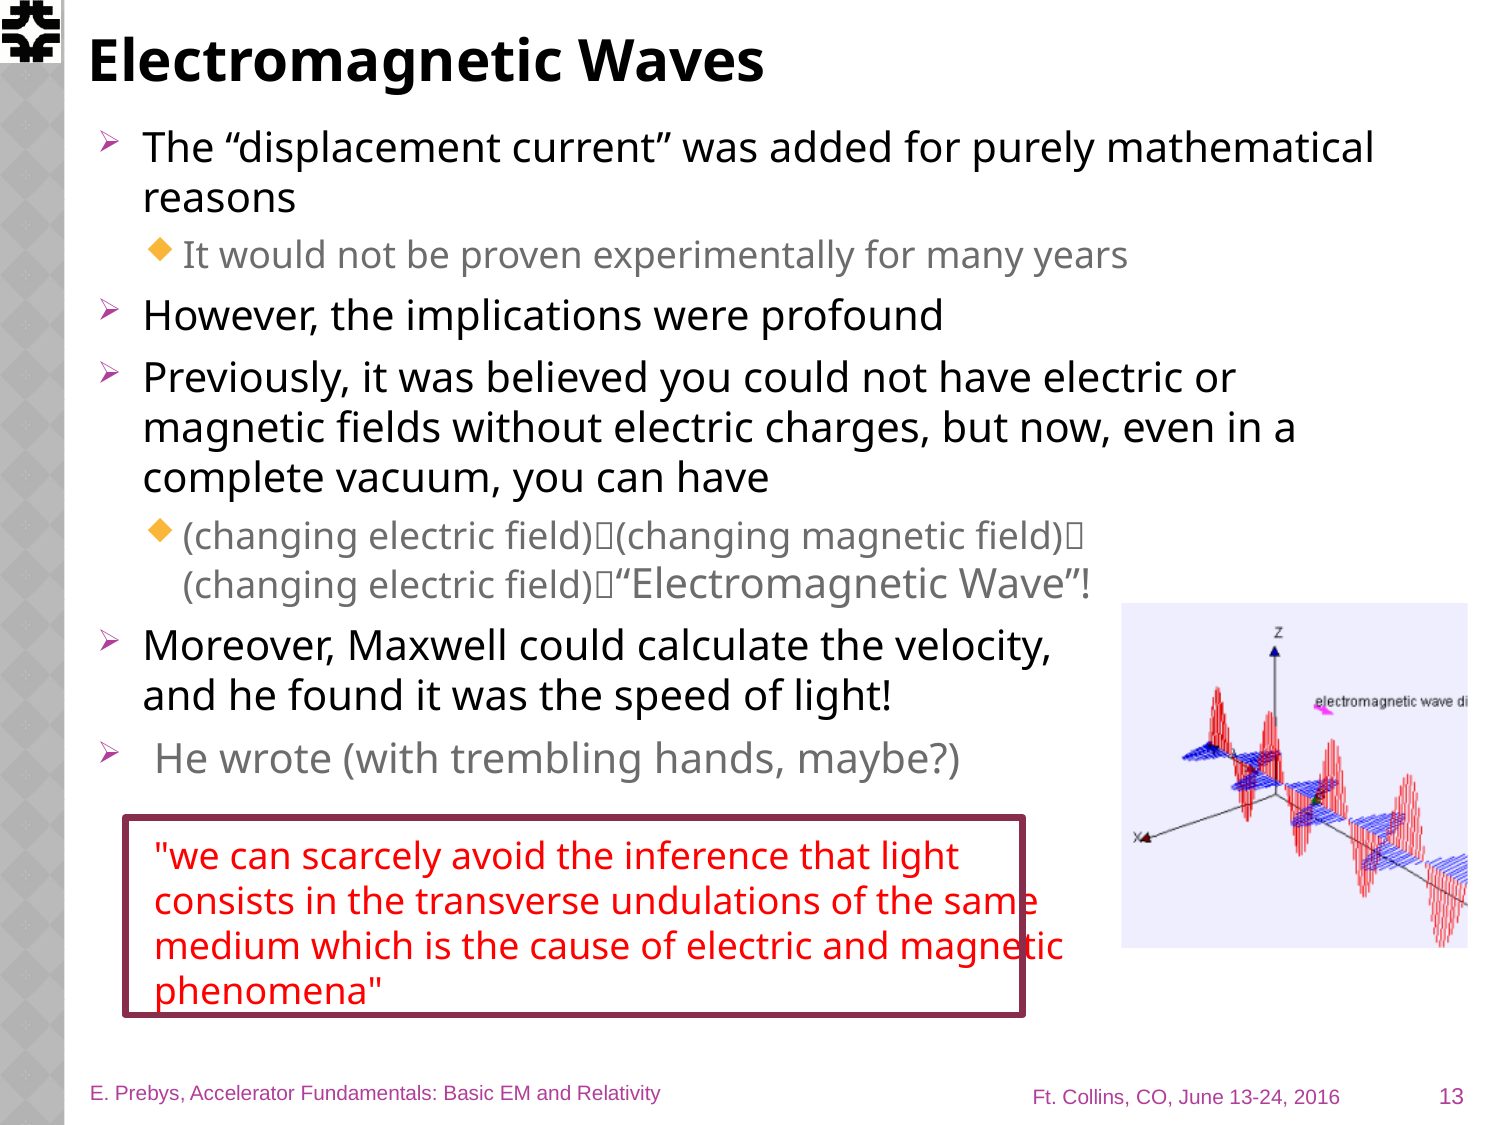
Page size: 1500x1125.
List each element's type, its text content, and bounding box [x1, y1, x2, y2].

text_box [122, 814, 1026, 1018]
list The “displacement current” was added for purely mathematical reasons It would not be proven experimentally for many years However, the implications were profound Previously, it was believed you could not have electric or magnetic fields without electric charges, but now, even in a complete vacuum, you can have (changing electric field)(changing magnetic field) (changing electric field)“Electromagnetic Wave”! Moreover, Maxwell could calculate the velocity, and he found it was the speed of light! He wrote (with trembling hands, maybe?) "we can scarcely avoid the inference that light consists in the transverse undulations of the same medium which is the cause of electric and magnetic phenomena" [82, 112, 1437, 1025]
title Electromagnetic Waves [80, 20, 1436, 93]
picture [1120, 602, 1469, 949]
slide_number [827, 1077, 1355, 1110]
slide_number 13 [1367, 1071, 1465, 1110]
picture [0, 0, 61, 63]
footer E. Prebys, Accelerator Fundamentals: Basic EM and Relativity [75, 1075, 709, 1105]
